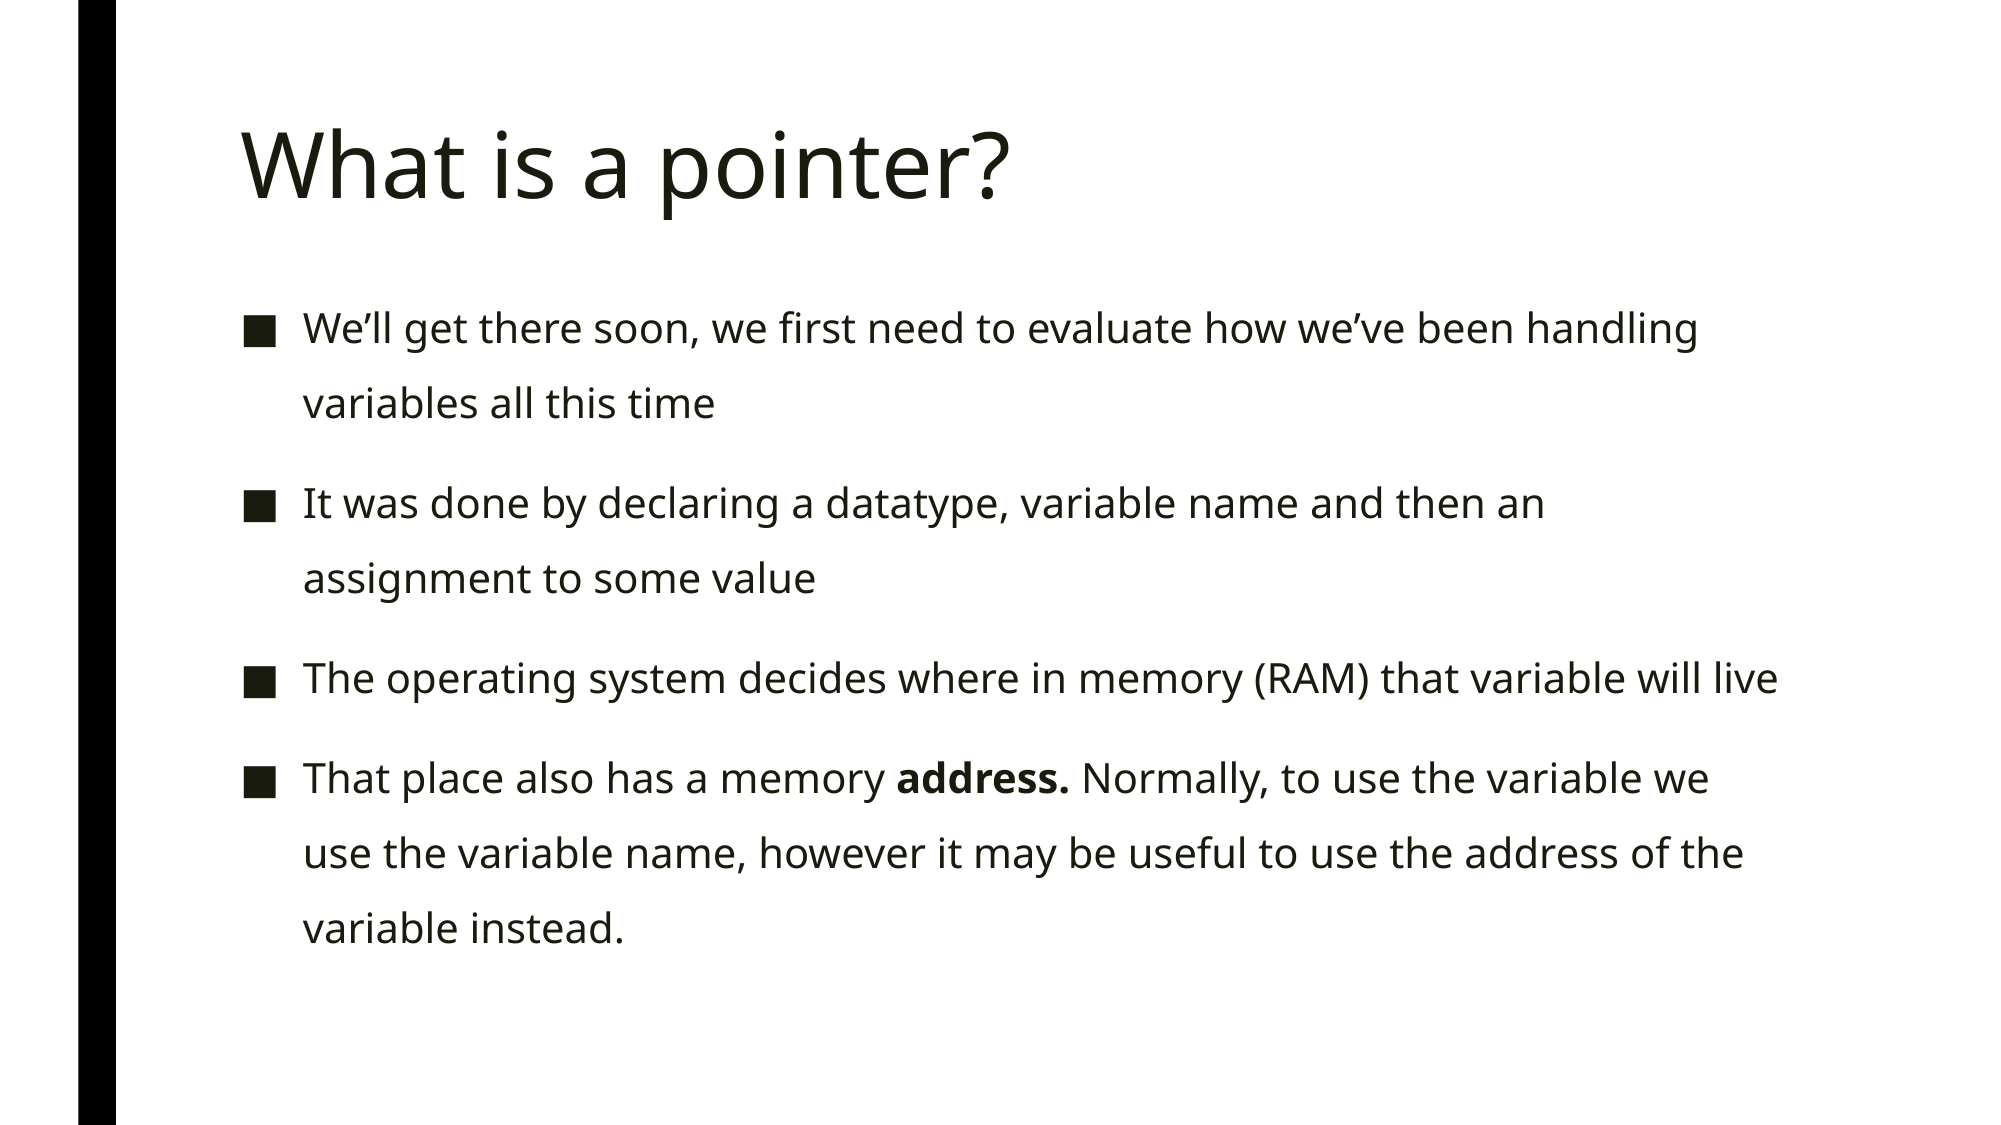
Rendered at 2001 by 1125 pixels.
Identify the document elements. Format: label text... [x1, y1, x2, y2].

list We’ll get there soon, we first need to evaluate how we’ve been handling variables all this time It was done by declaring a datatype, variable name and then an assignment to some value The operating system decides where in memory (RAM) that variable will live That place also has a memory address. Normally, to use the variable we use the variable name, however it may be useful to use the address of the variable instead. [225, 268, 1800, 1056]
title What is a pointer? [225, 112, 1800, 268]
